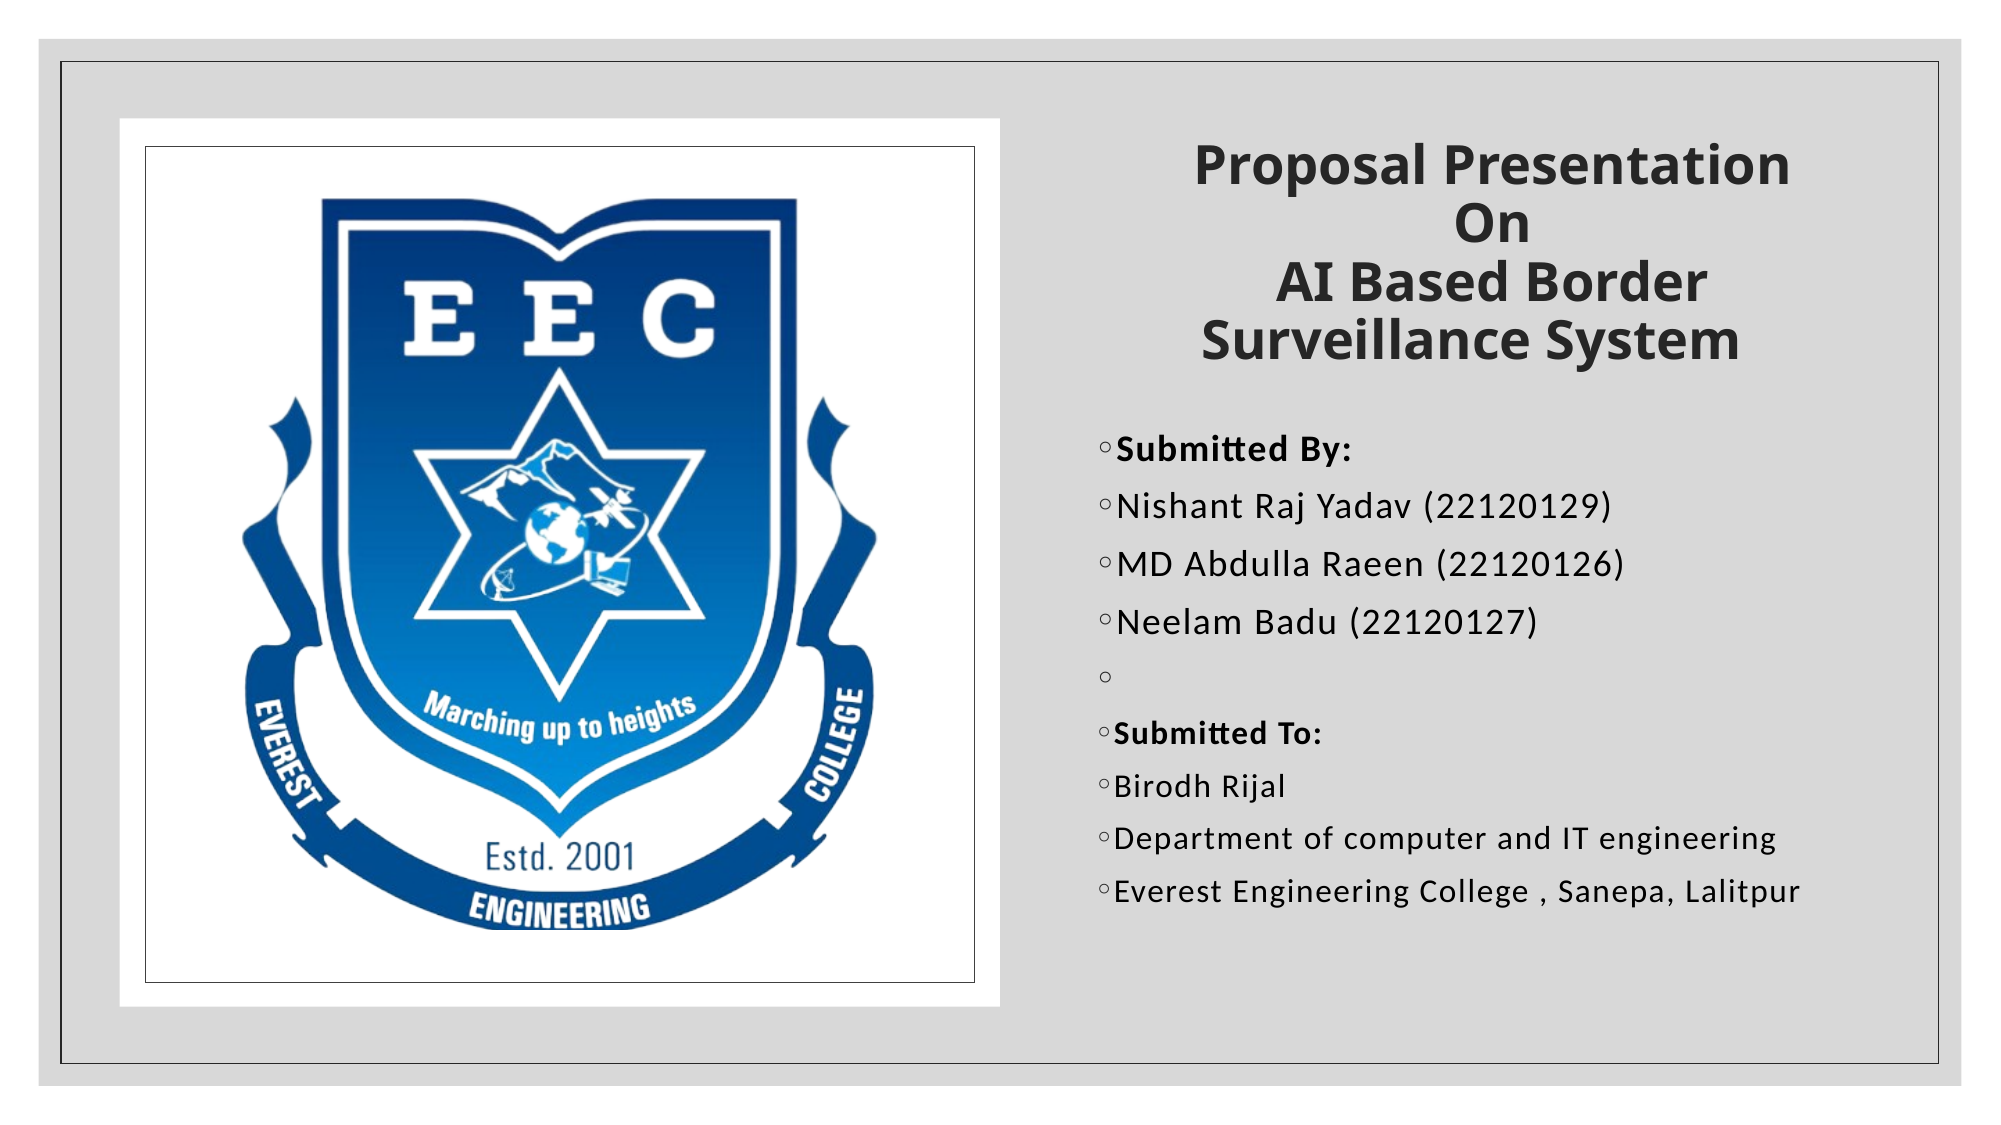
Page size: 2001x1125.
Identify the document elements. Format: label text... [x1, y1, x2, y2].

text_box [61, 61, 1939, 1064]
text_box [0, 0, 2000, 1125]
subtitle Submitted By: Nishant Raj Yadav (22120129) MD Abdulla Raeen (22120126) Neelam Badu (22120127) Submitted To: Birodh Rijal Department of computer and IT engineering Everest Engineering College , Sanepa, Lalitpur [1079, 416, 1893, 990]
title Proposal Presentation On AI Based Border Surveillance System [1079, 119, 1893, 390]
picture [241, 197, 878, 930]
text_box [38, 38, 1962, 1086]
text_box [119, 118, 1000, 1007]
text_box [145, 146, 975, 983]
